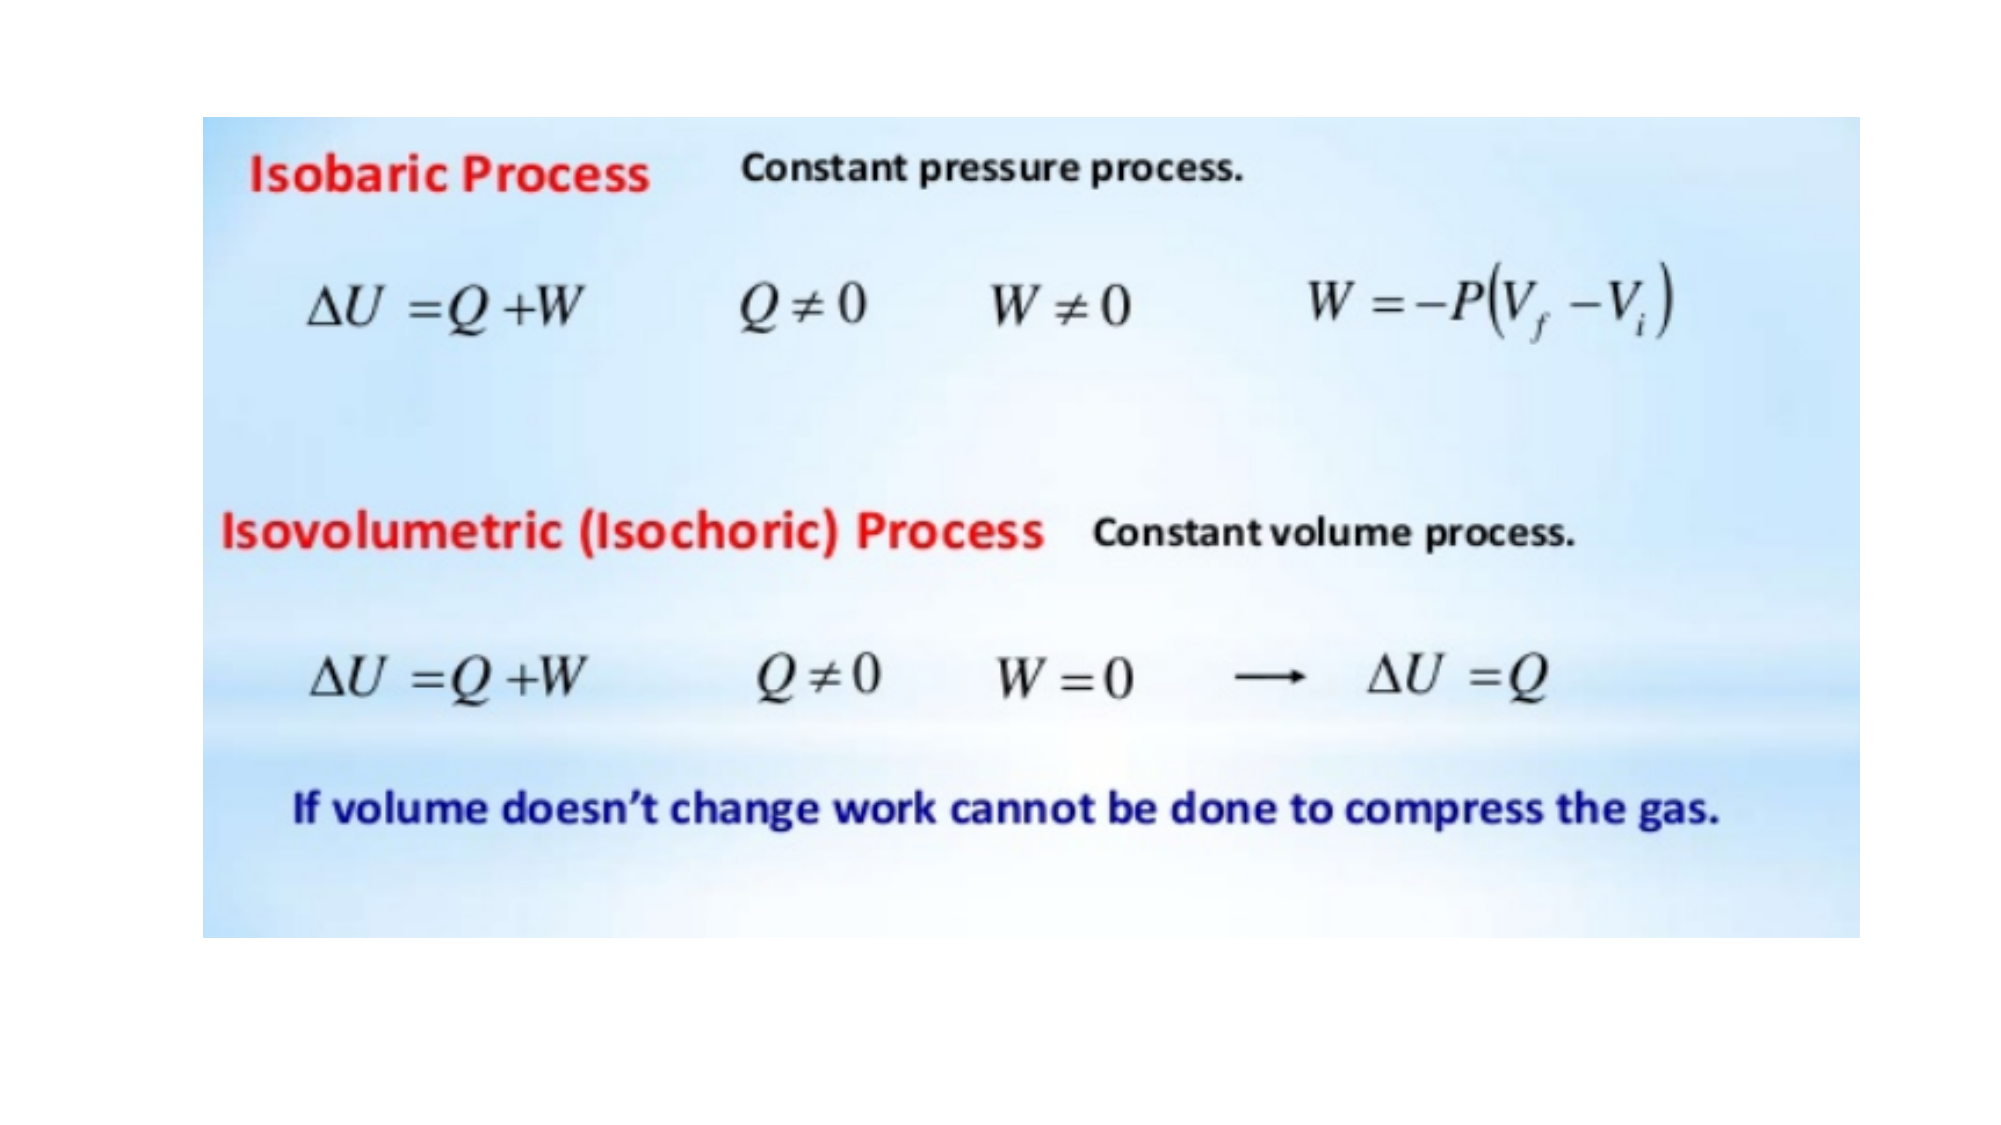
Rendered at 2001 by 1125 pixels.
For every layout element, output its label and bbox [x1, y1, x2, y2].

list [203, 117, 1860, 938]
